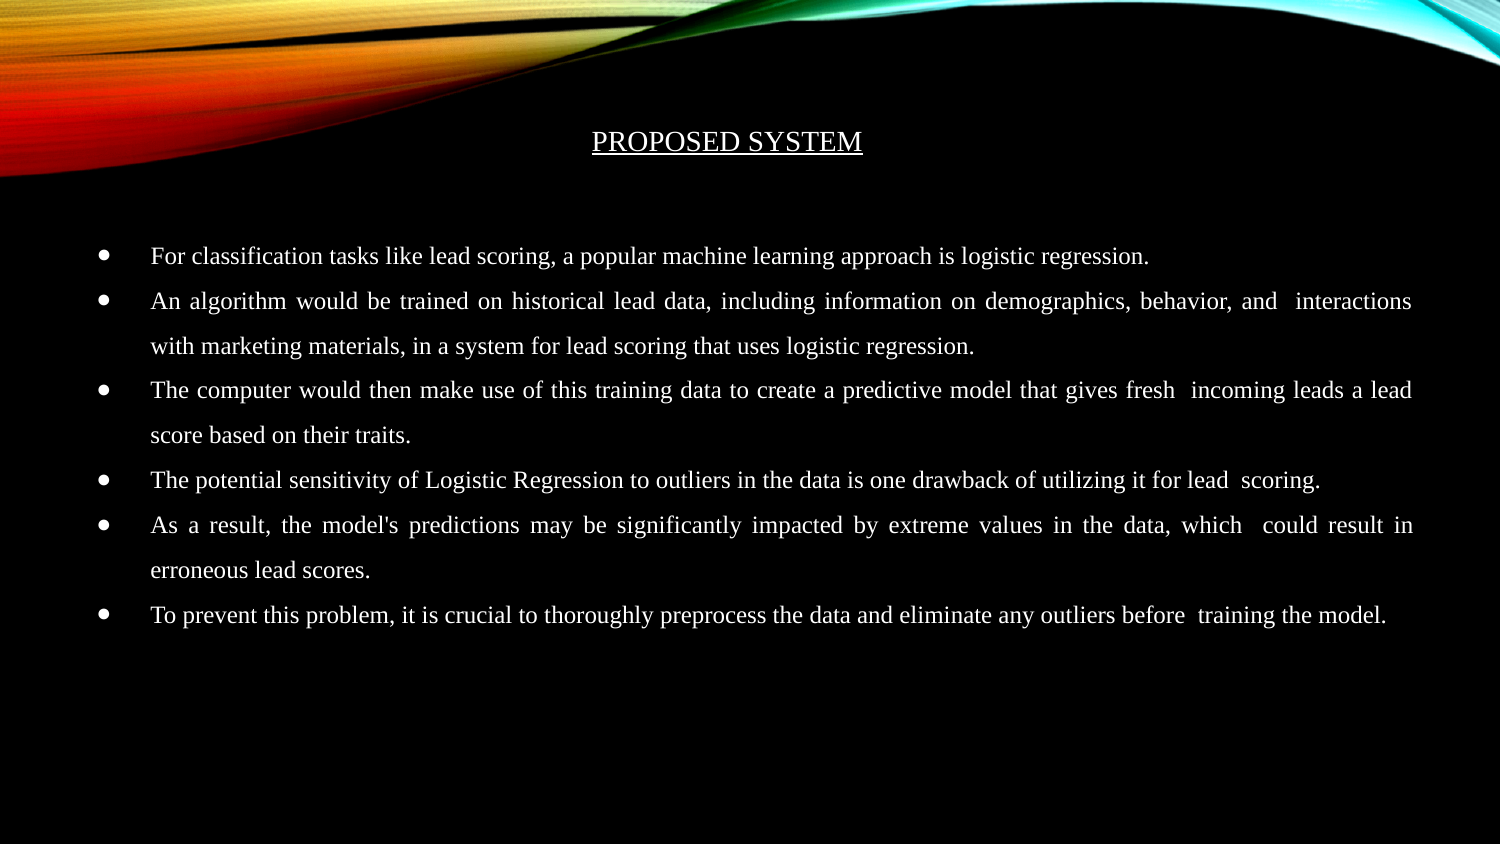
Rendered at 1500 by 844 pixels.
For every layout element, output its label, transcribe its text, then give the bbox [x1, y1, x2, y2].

list For classification tasks like lead scoring, a popular machine learning approach is logistic regression. An algorithm would be trained on historical lead data, including information on demographics, behavior, and interactions with marketing materials, in a system for lead scoring that uses logistic regression. The computer would then make use of this training data to create a predictive model that gives fresh incoming leads a lead score based on their traits. The potential sensitivity of Logistic Regression to outliers in the data is one drawback of utilizing it for lead scoring. As a result, the model's predictions may be significantly impacted by extreme values in the data, which could result in erroneous lead scores. To prevent this problem, it is crucial to thoroughly preprocess the data and eliminate any outliers before training the model. [53, 217, 1417, 699]
picture [0, 0, 1500, 178]
title PROPOSED SYSTEM [318, 120, 1135, 217]
